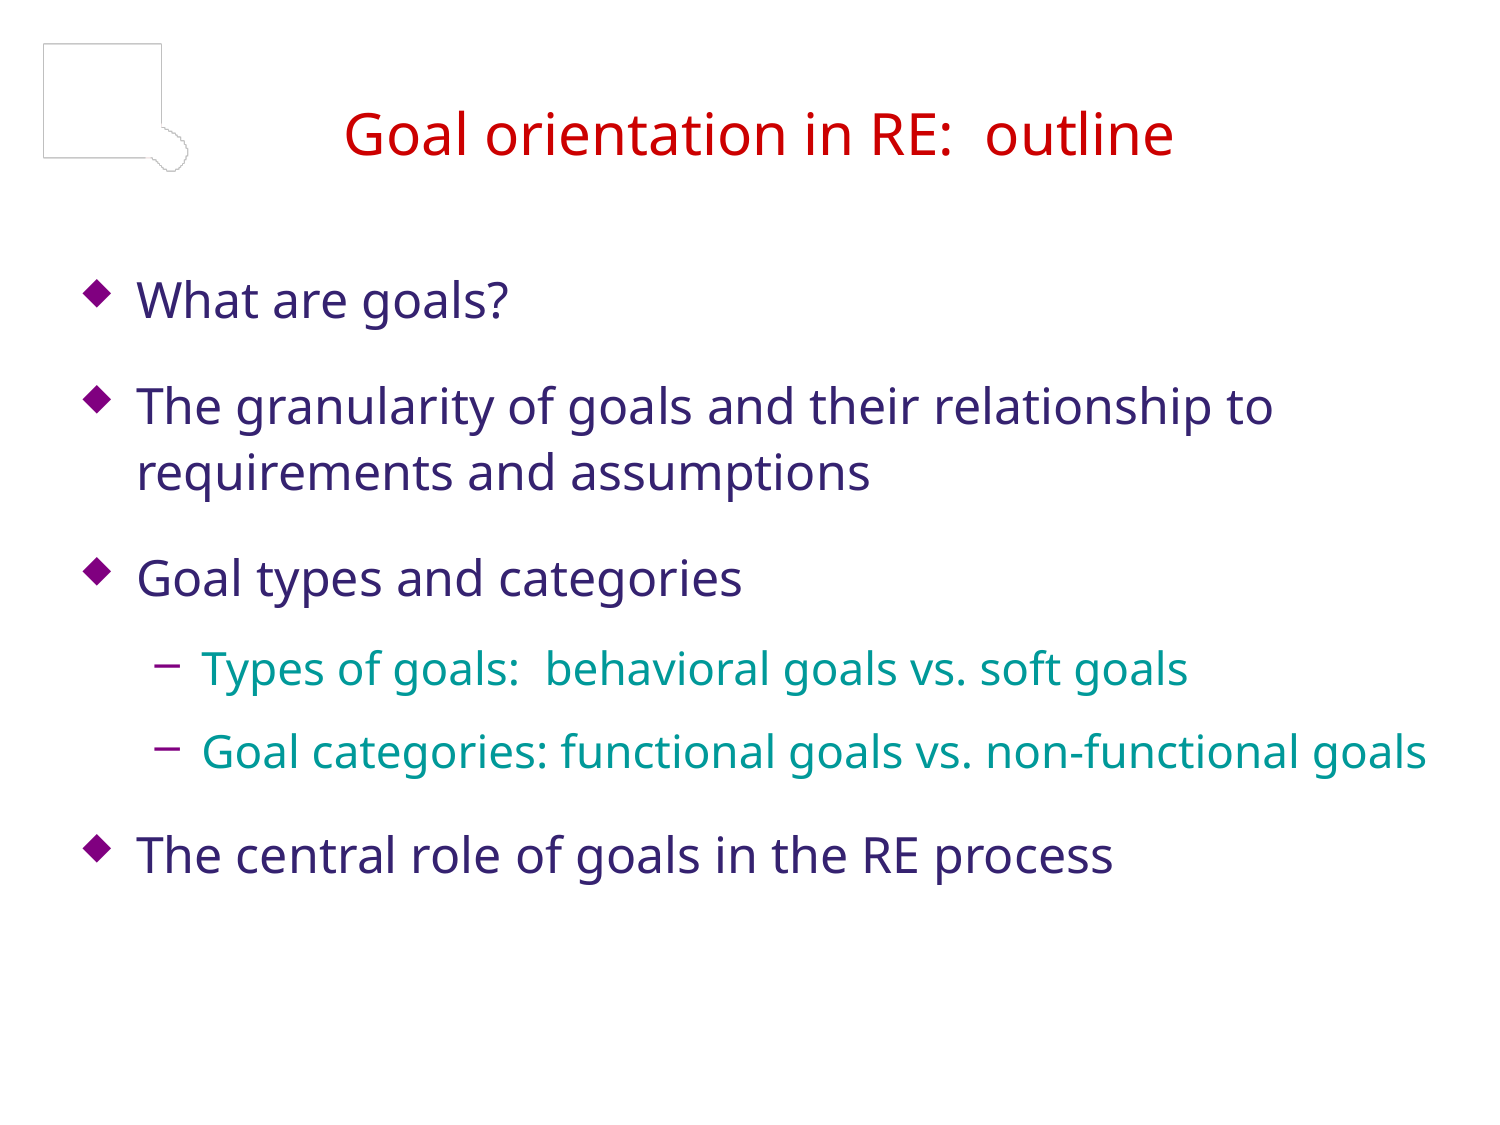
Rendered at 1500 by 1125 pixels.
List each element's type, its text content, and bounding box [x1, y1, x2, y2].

title Goal orientation in RE: outline [209, 66, 1470, 192]
list What are goals? The granularity of goals and their relationship to requirements and assumptions Goal types and categories Types of goals: behavioral goals vs. soft goals Goal categories: functional goals vs. non-functional goals The central role of goals in the RE process [54, 204, 1454, 943]
picture [27, 11, 205, 203]
